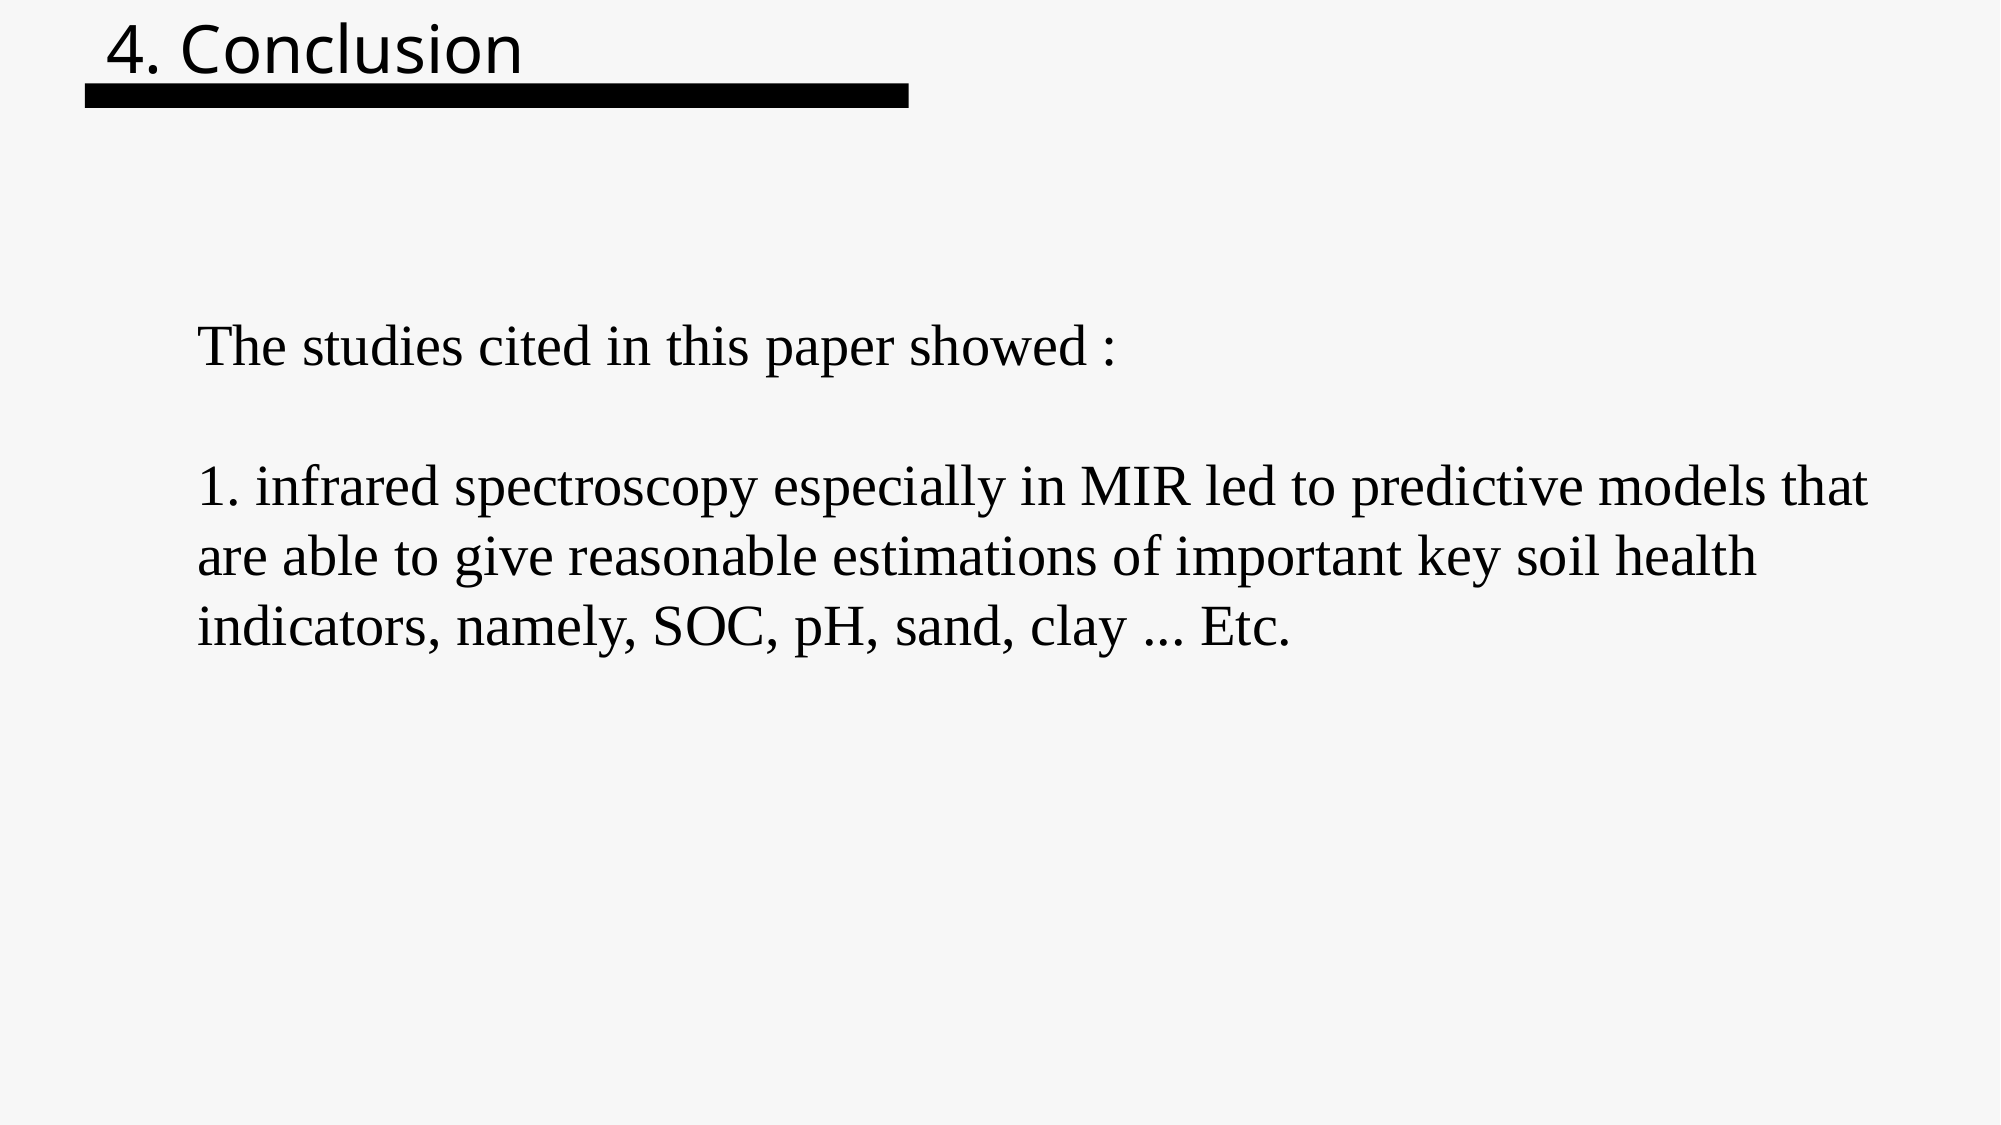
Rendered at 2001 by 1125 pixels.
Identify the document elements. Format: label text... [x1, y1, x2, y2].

text_box 4. Conclusion [91, 0, 541, 95]
text_box The studies cited in this paper showed : 1. infrared spectroscopy especially in MIR led to predictive models that are able to give reasonable estimations of important key soil health indicators, namely, SOC, pH, sand, clay ... Etc. [182, 299, 1894, 665]
